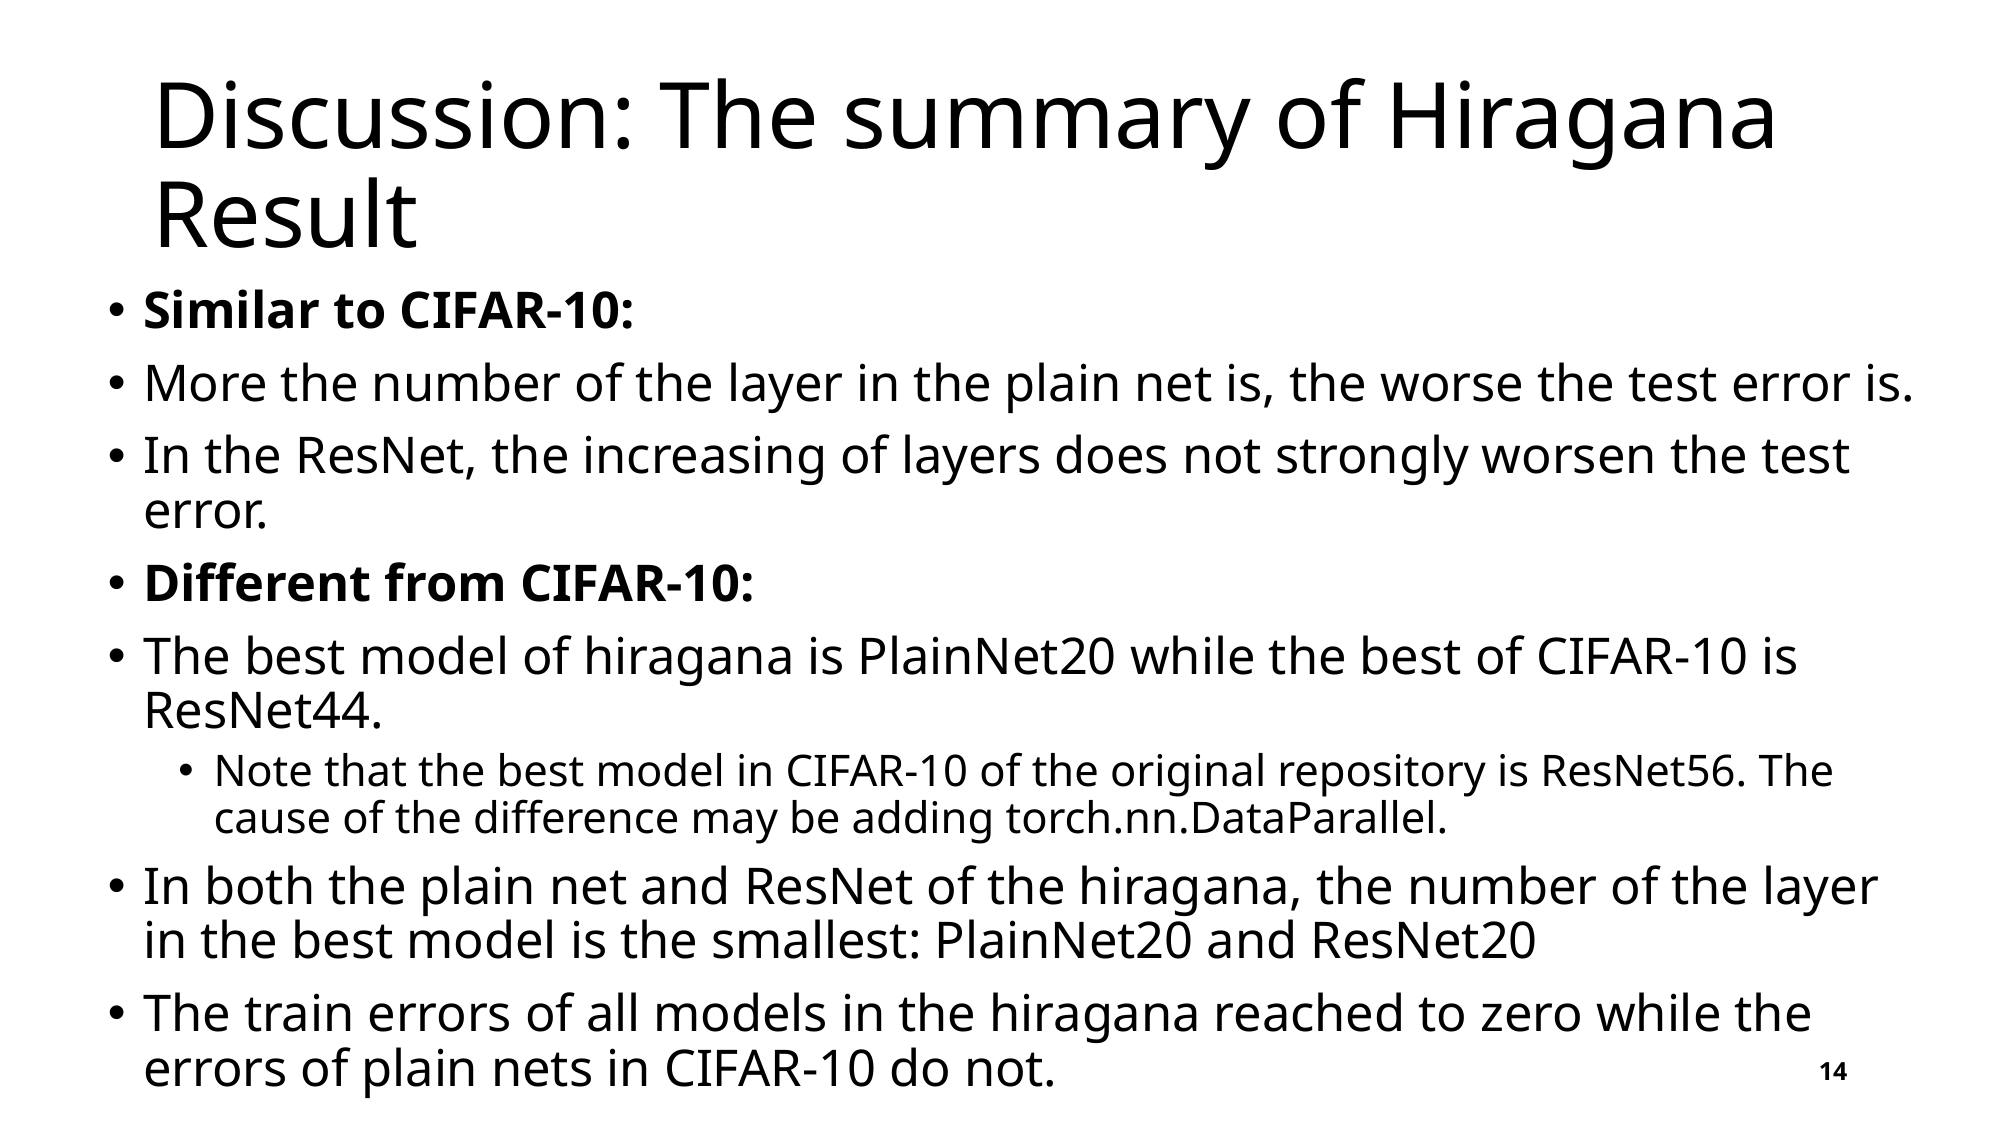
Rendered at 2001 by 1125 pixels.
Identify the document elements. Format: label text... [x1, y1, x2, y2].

slide_number 14 [1412, 1042, 1863, 1103]
list Similar to CIFAR-10: More the number of the layer in the plain net is, the worse the test error is. In the ResNet, the increasing of layers does not strongly worsen the test error. Different from CIFAR-10: The best model of hiragana is PlainNet20 while the best of CIFAR-10 is ResNet44. Note that the best model in CIFAR-10 of the original repository is ResNet56. The cause of the difference may be adding torch.nn.DataParallel. In both the plain net and ResNet of the hiragana, the number of the layer in the best model is the smallest: PlainNet20 and ResNet20 The train errors of all models in the hiragana reached to zero while the errors of plain nets in CIFAR-10 do not. [92, 277, 1943, 1125]
title Discussion: The summary of Hiragana Result [137, 59, 1863, 277]
